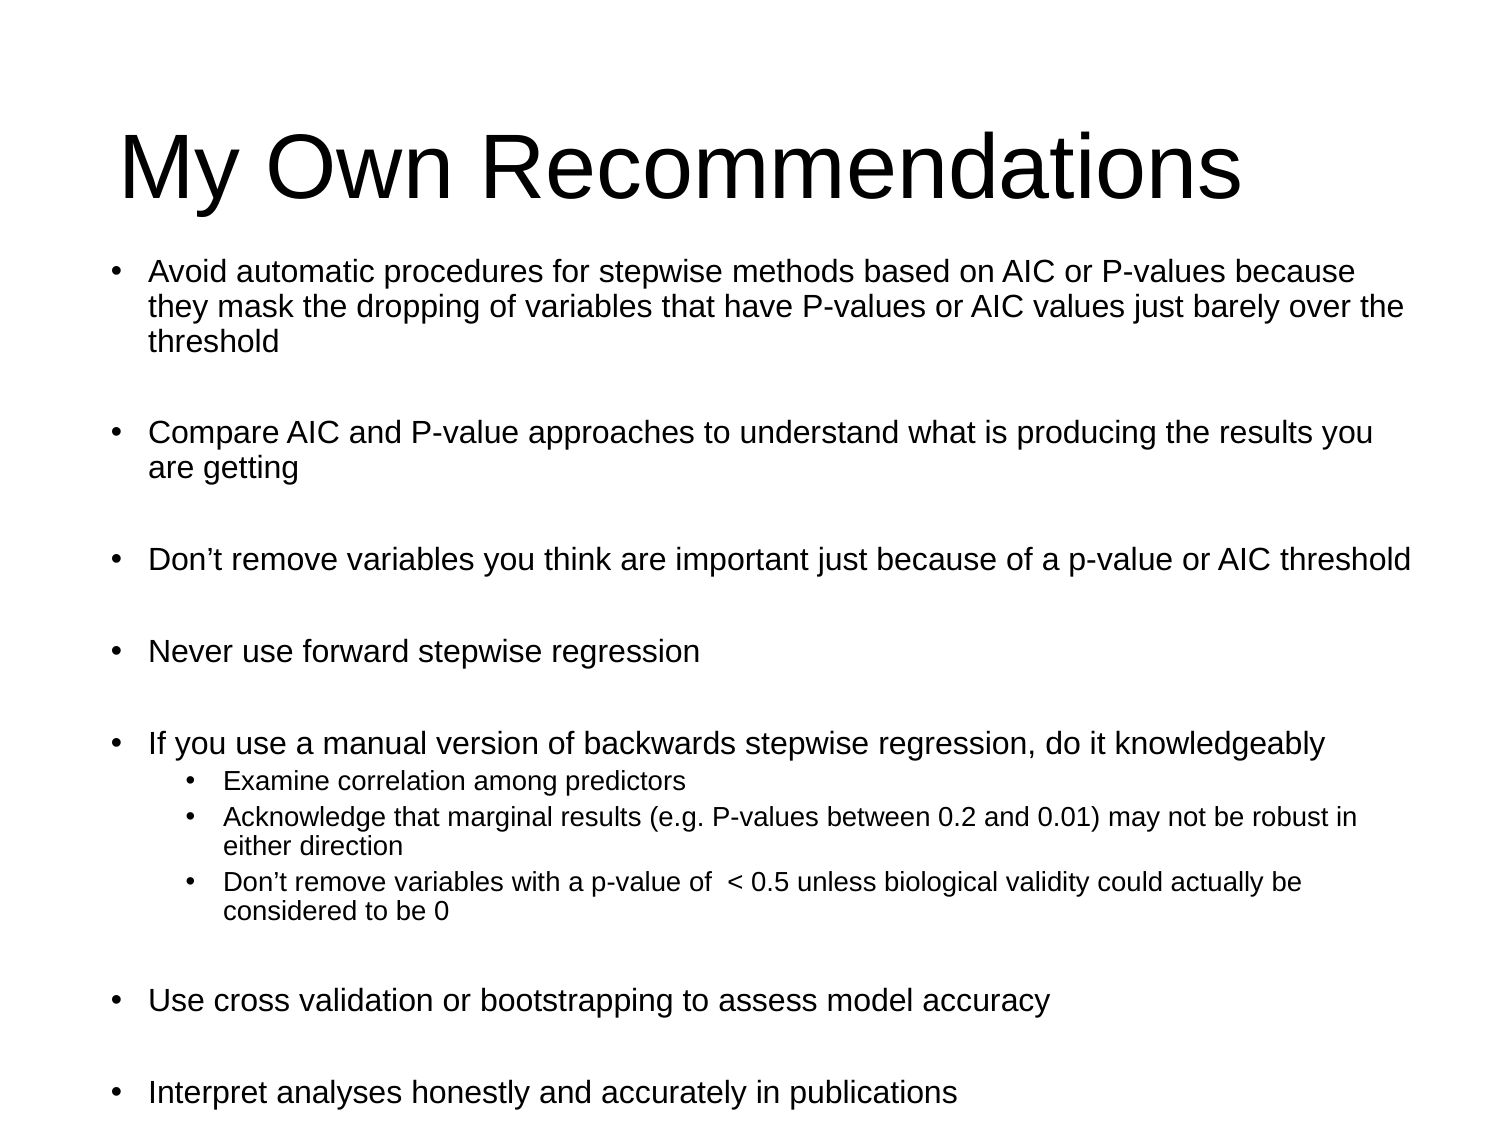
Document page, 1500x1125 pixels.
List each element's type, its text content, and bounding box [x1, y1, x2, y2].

list Avoid automatic procedures for stepwise methods based on AIC or P-values because they mask the dropping of variables that have P-values or AIC values just barely over the threshold Compare AIC and P-value approaches to understand what is producing the results you are getting Don’t remove variables you think are important just because of a p-value or AIC threshold Never use forward stepwise regression If you use a manual version of backwards stepwise regression, do it knowledgeably Examine correlation among predictors Acknowledge that marginal results (e.g. P-values between 0.2 and 0.01) may not be robust in either direction Don’t remove variables with a p-value of < 0.5 unless biological validity could actually be considered to be 0 Use cross validation or bootstrapping to assess model accuracy Interpret analyses honestly and accurately in publications [95, 247, 1433, 1125]
title My Own Recommendations [103, 59, 1397, 247]
